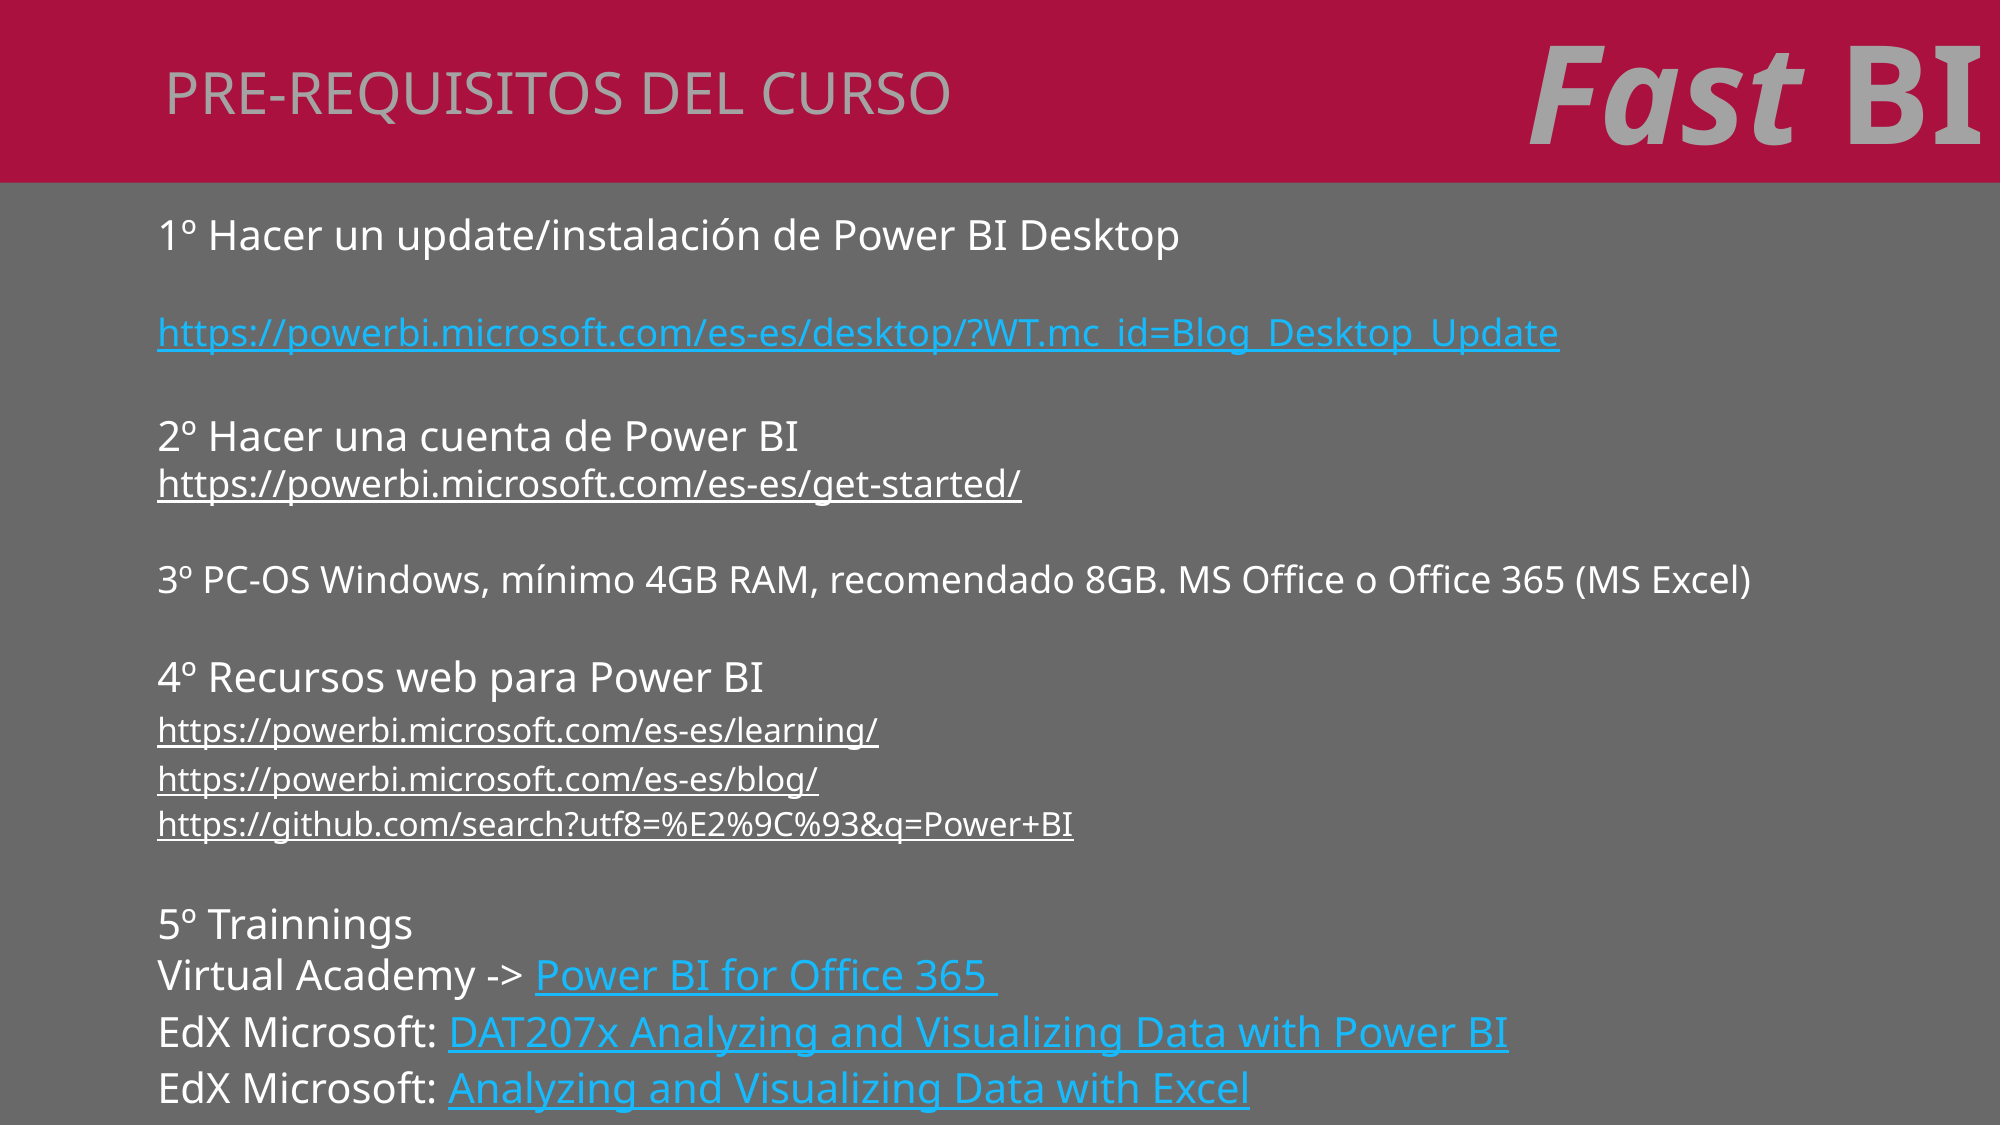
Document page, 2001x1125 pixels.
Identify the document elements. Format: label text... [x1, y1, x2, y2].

text_box 1º Hacer un update/instalación de Power BI Desktop https://powerbi.microsoft.com/es-es/desktop/?WT.mc_id=Blog_Desktop_Update 2º Hacer una cuenta de Power BI https://powerbi.microsoft.com/es-es/get-started/ 3º PC-OS Windows, mínimo 4GB RAM, recomendado 8GB. MS Office o Office 365 (MS Excel) 4º Recursos web para Power BI https://powerbi.microsoft.com/es-es/learning/ https://powerbi.microsoft.com/es-es/blog/ https://github.com/search?utf8=%E2%9C%93&q=Power+BI 5º Trainnings Virtual Academy -> Power BI for Office 365 EdX Microsoft: DAT207x Analyzing and Visualizing Data with Power BI EdX Microsoft: Analyzing and Visualizing Data with Excel [142, 201, 1956, 1125]
text_box Fast BI [1512, 0, 2000, 180]
text_box PRE-REQUISITOS DEL CURSO [0, 0, 2000, 184]
